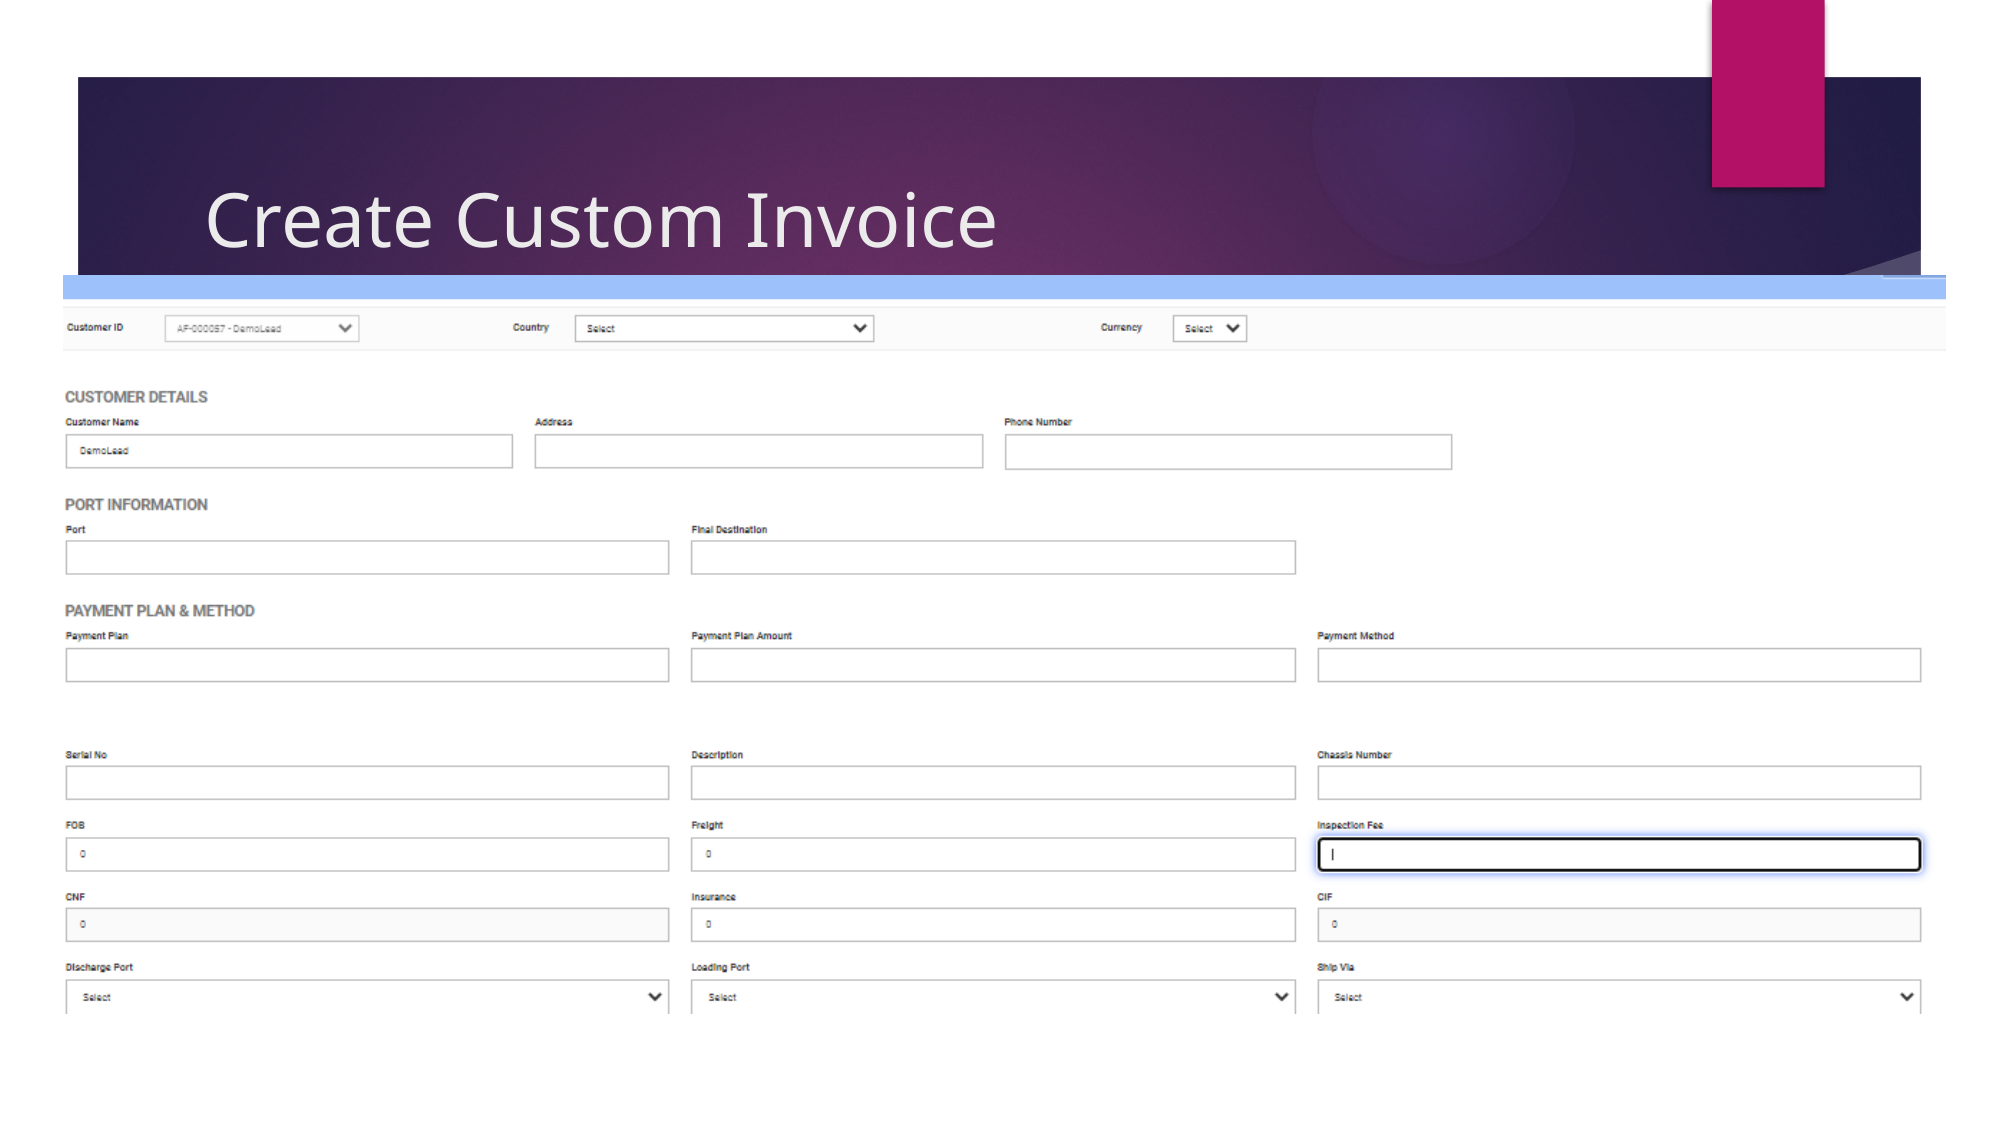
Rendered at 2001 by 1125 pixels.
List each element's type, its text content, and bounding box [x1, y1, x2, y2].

title Create Custom Invoice [189, 159, 1627, 273]
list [63, 275, 1946, 1014]
